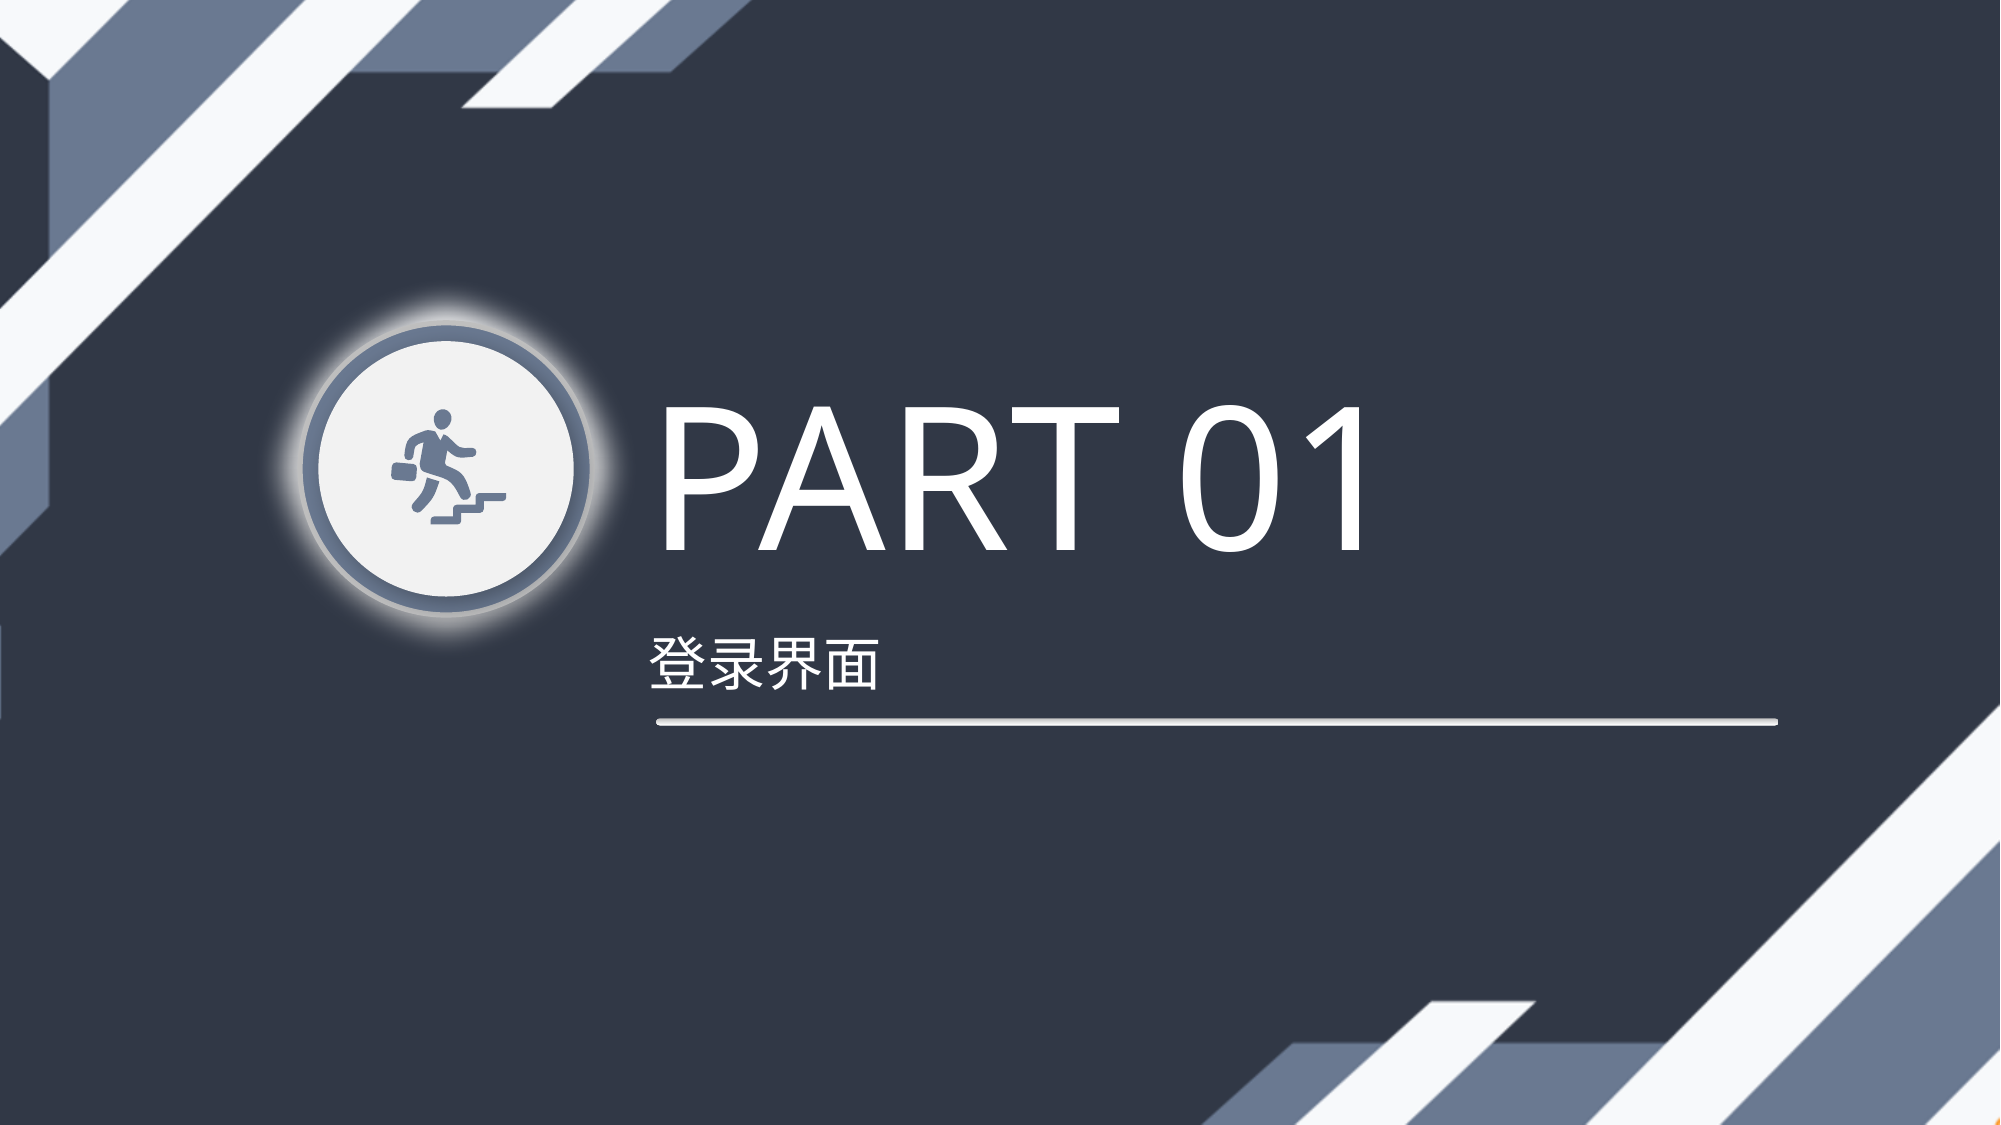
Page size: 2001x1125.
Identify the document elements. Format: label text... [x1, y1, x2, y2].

text_box 登录界面 [634, 619, 988, 705]
text_box [655, 717, 1780, 727]
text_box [390, 408, 507, 525]
text_box PART 01 [642, 343, 1421, 599]
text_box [250, 273, 642, 665]
picture [0, 0, 2000, 1125]
